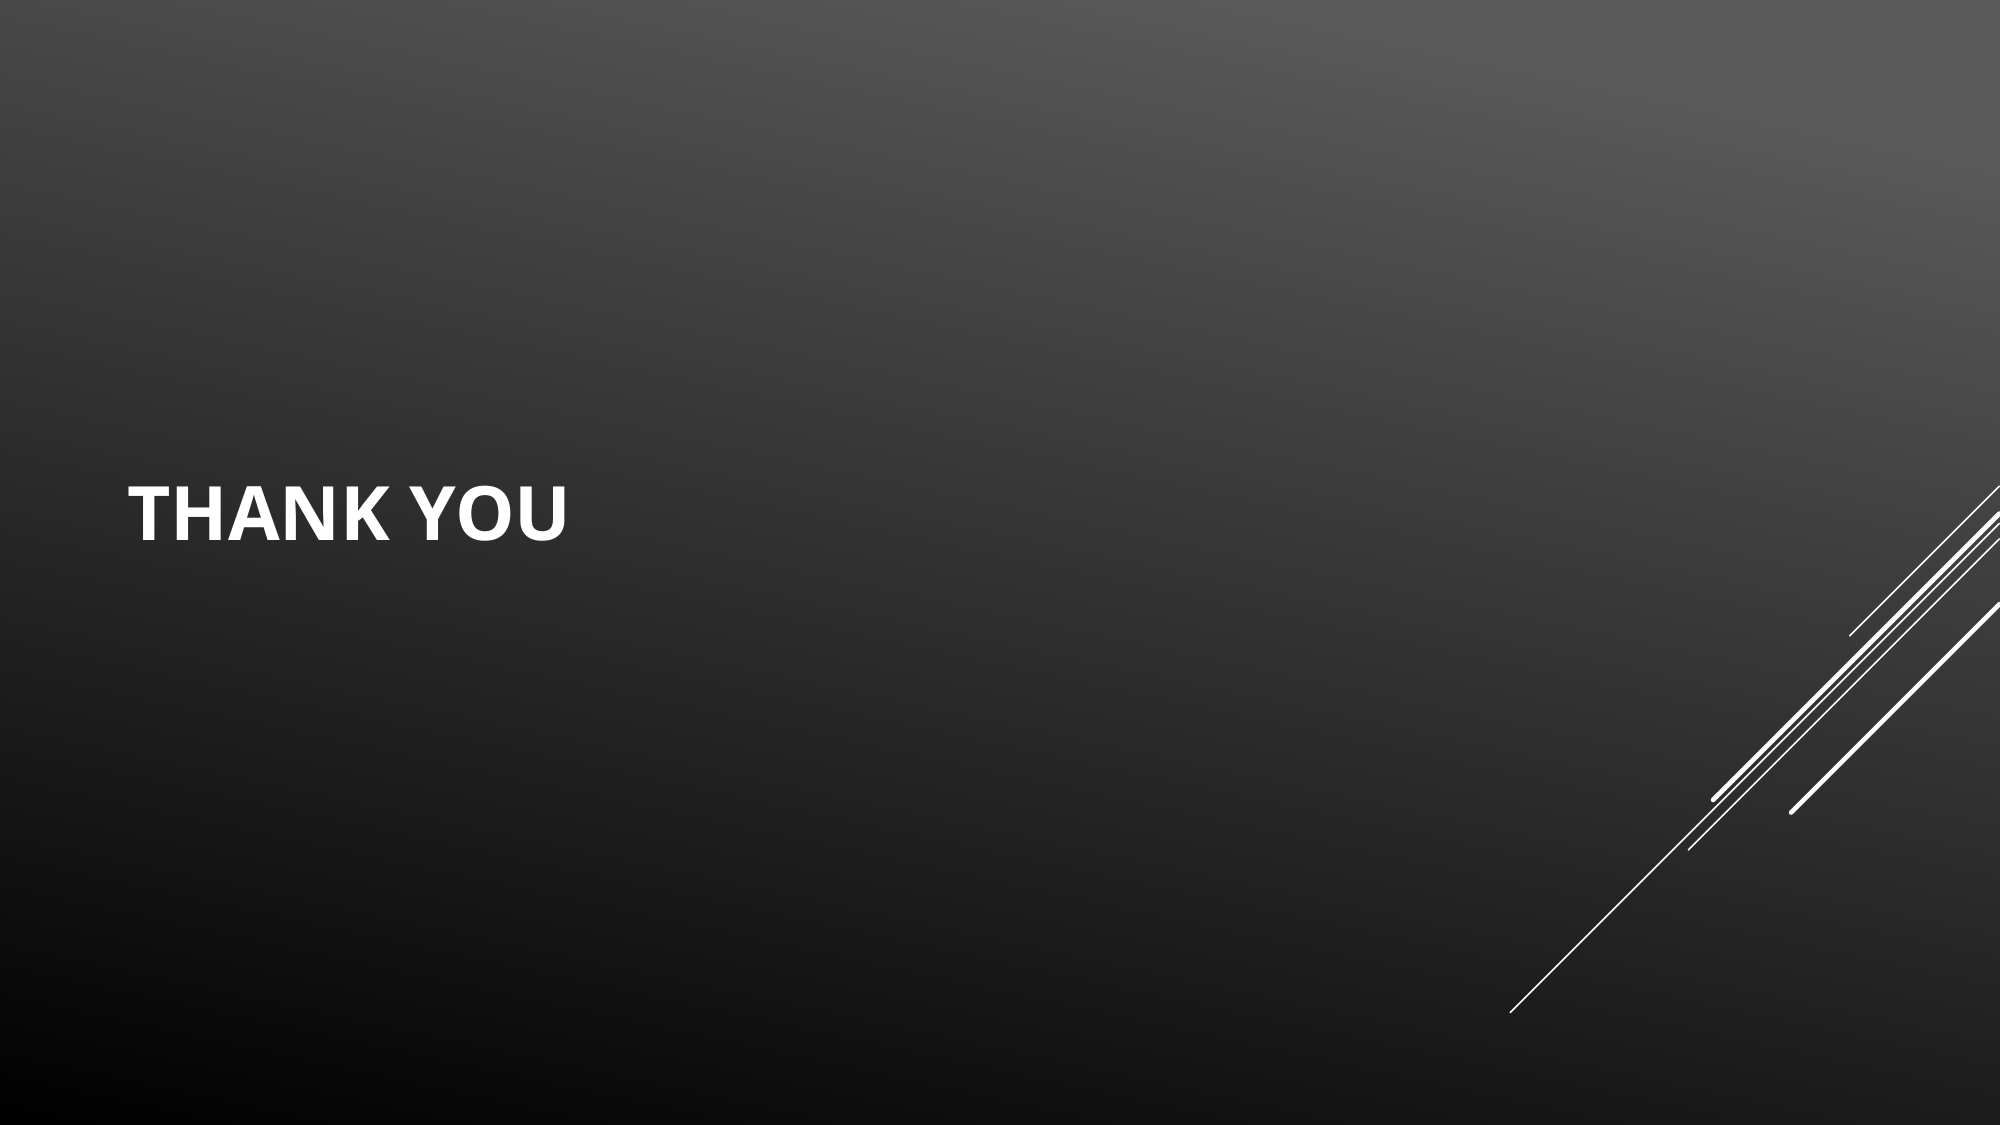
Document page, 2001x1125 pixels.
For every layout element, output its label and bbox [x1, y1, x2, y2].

list [112, 112, 1513, 706]
